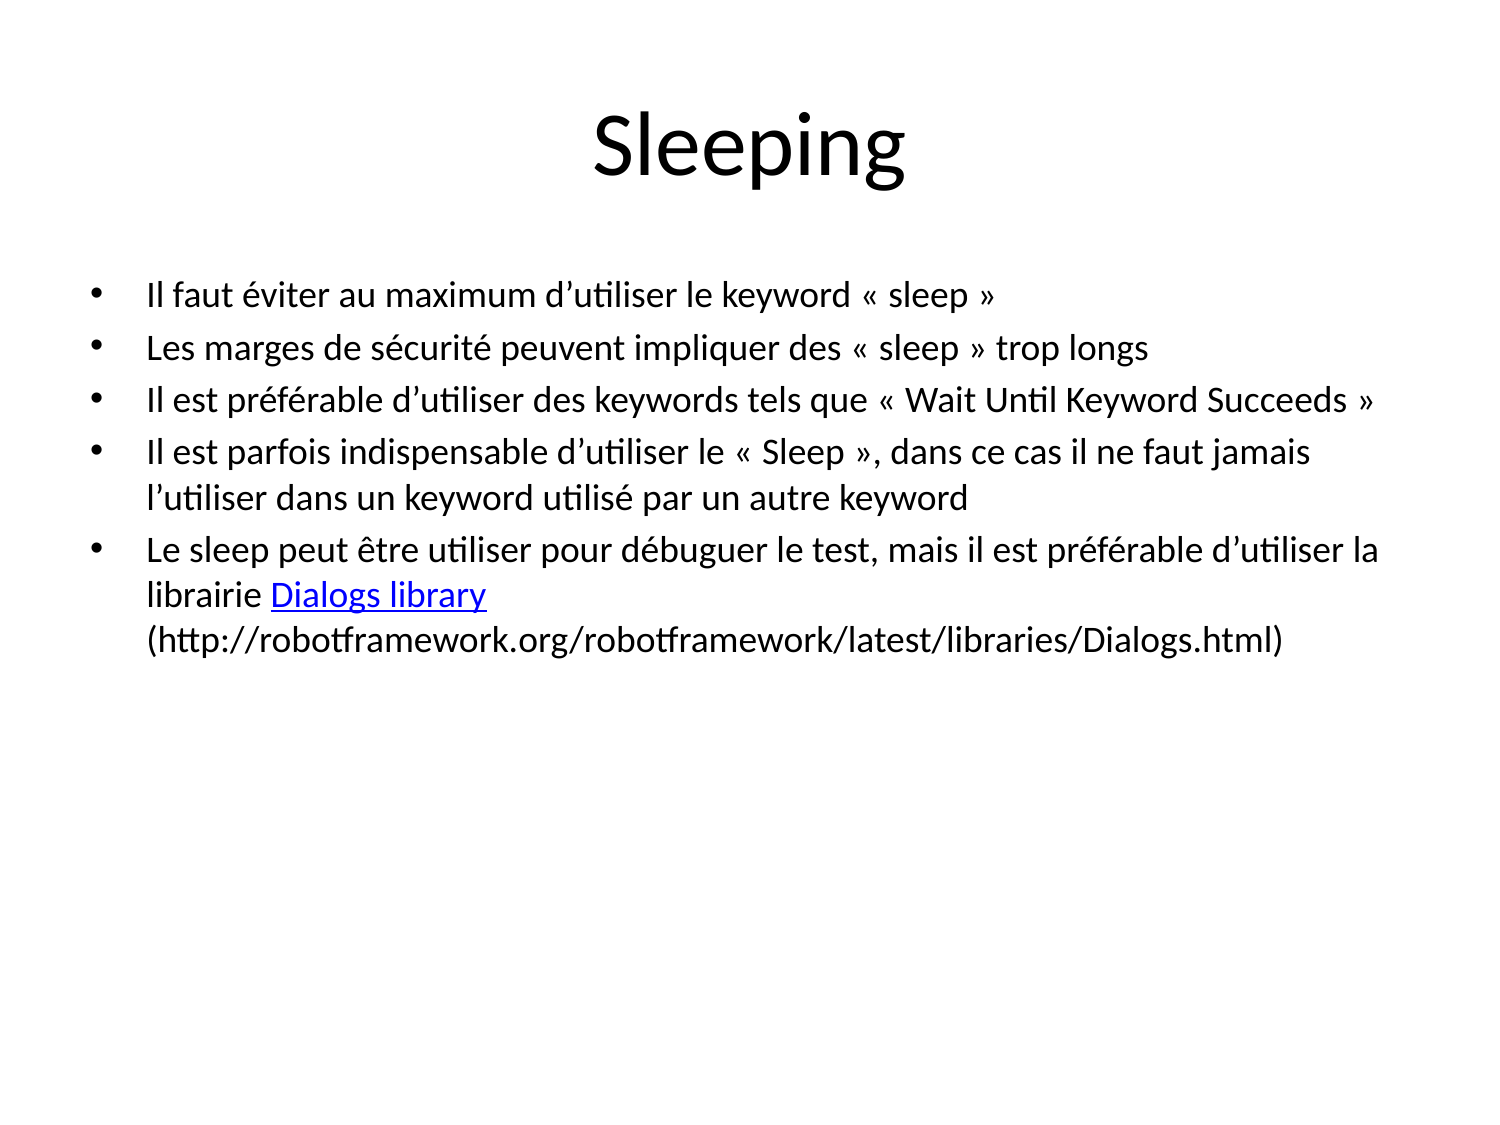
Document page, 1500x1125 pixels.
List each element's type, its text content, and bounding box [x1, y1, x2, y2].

list Il faut éviter au maximum d’utiliser le keyword « sleep » Les marges de sécurité peuvent impliquer des « sleep » trop longs Il est préférable d’utiliser des keywords tels que « Wait Until Keyword Succeeds » Il est parfois indispensable d’utiliser le « Sleep », dans ce cas il ne faut jamais l’utiliser dans un keyword utilisé par un autre keyword Le sleep peut être utiliser pour débuguer le test, mais il est préférable d’utiliser la librairie Dialogs library (http://robotframework.org/robotframework/latest/libraries/Dialogs.html) [75, 262, 1425, 1005]
title Sleeping [75, 45, 1425, 233]
